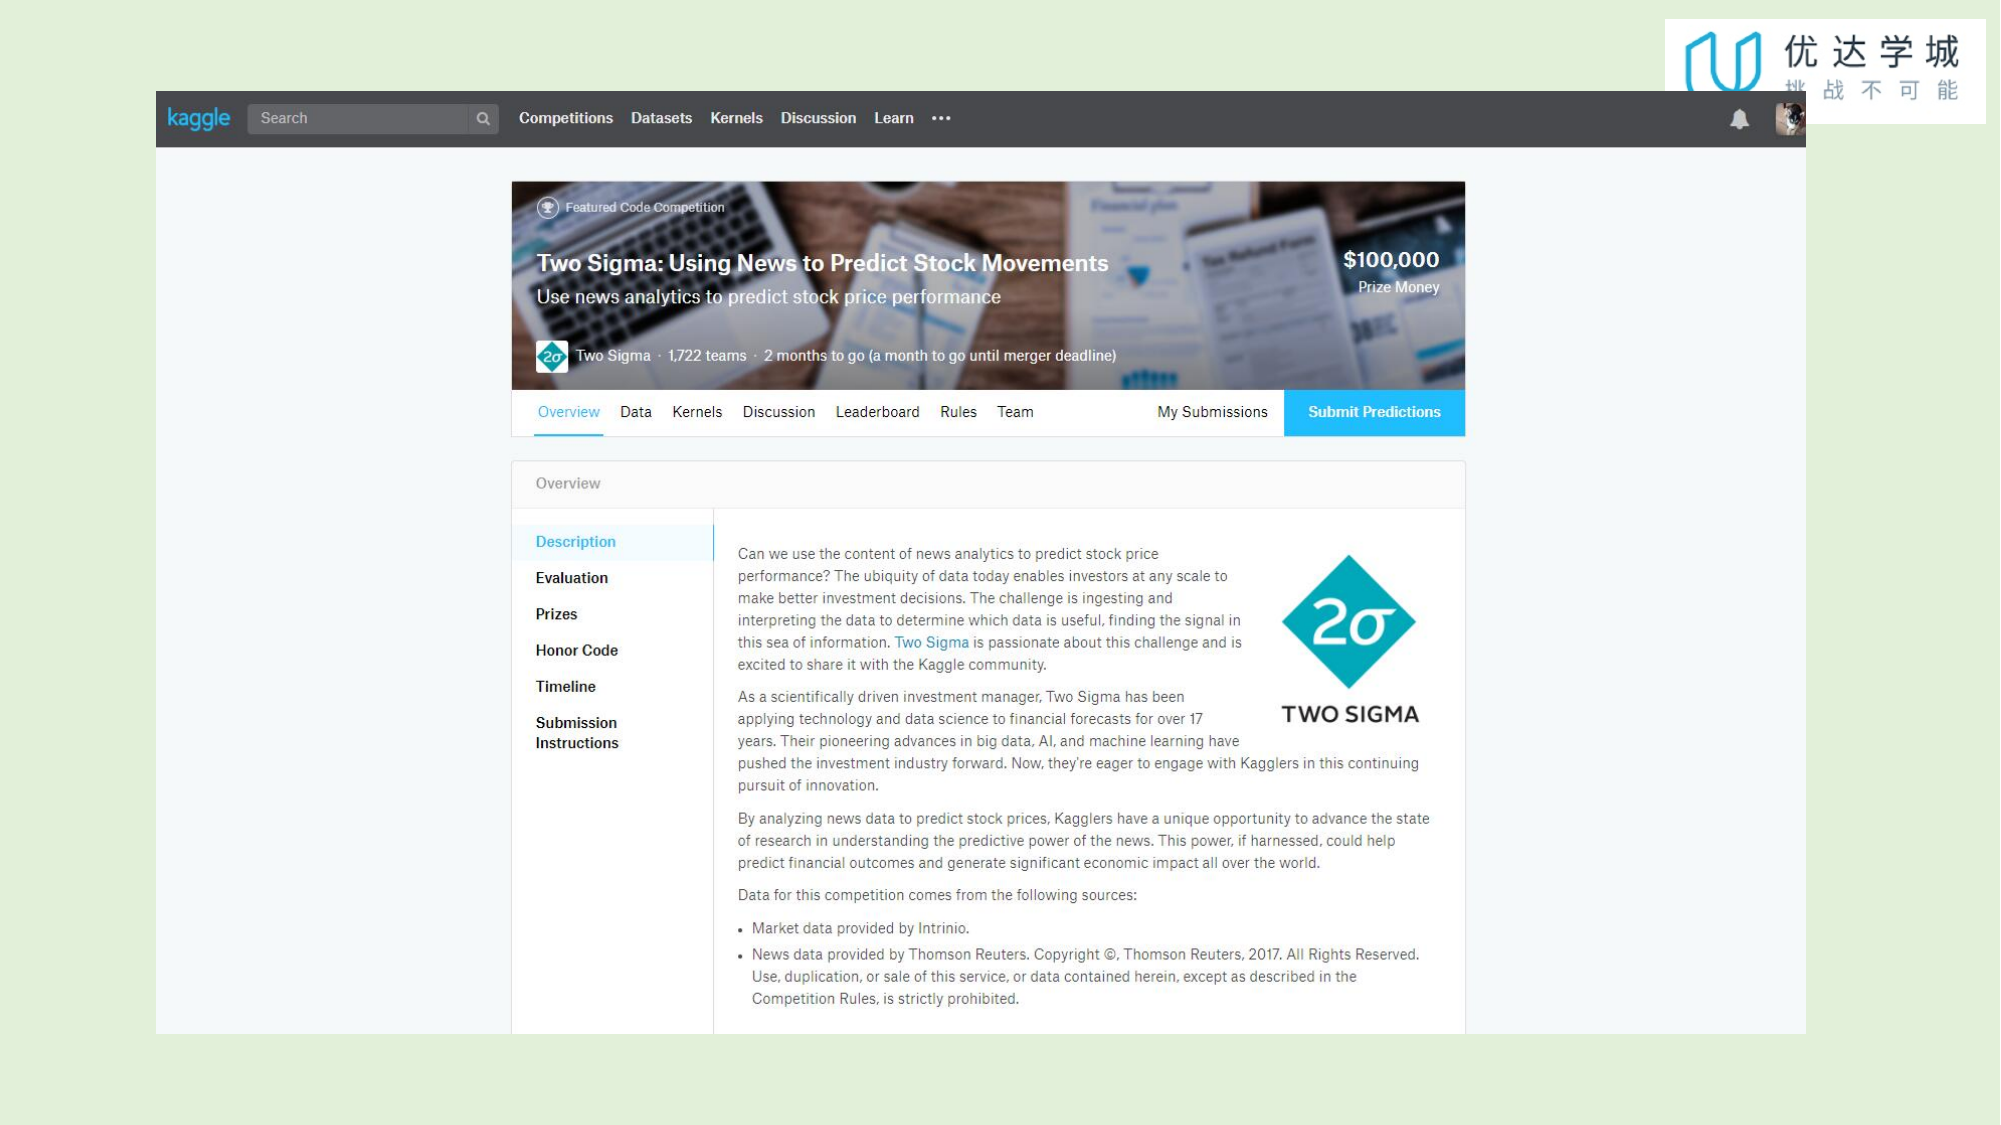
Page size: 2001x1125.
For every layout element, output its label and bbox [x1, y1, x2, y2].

picture [155, 19, 1986, 1034]
